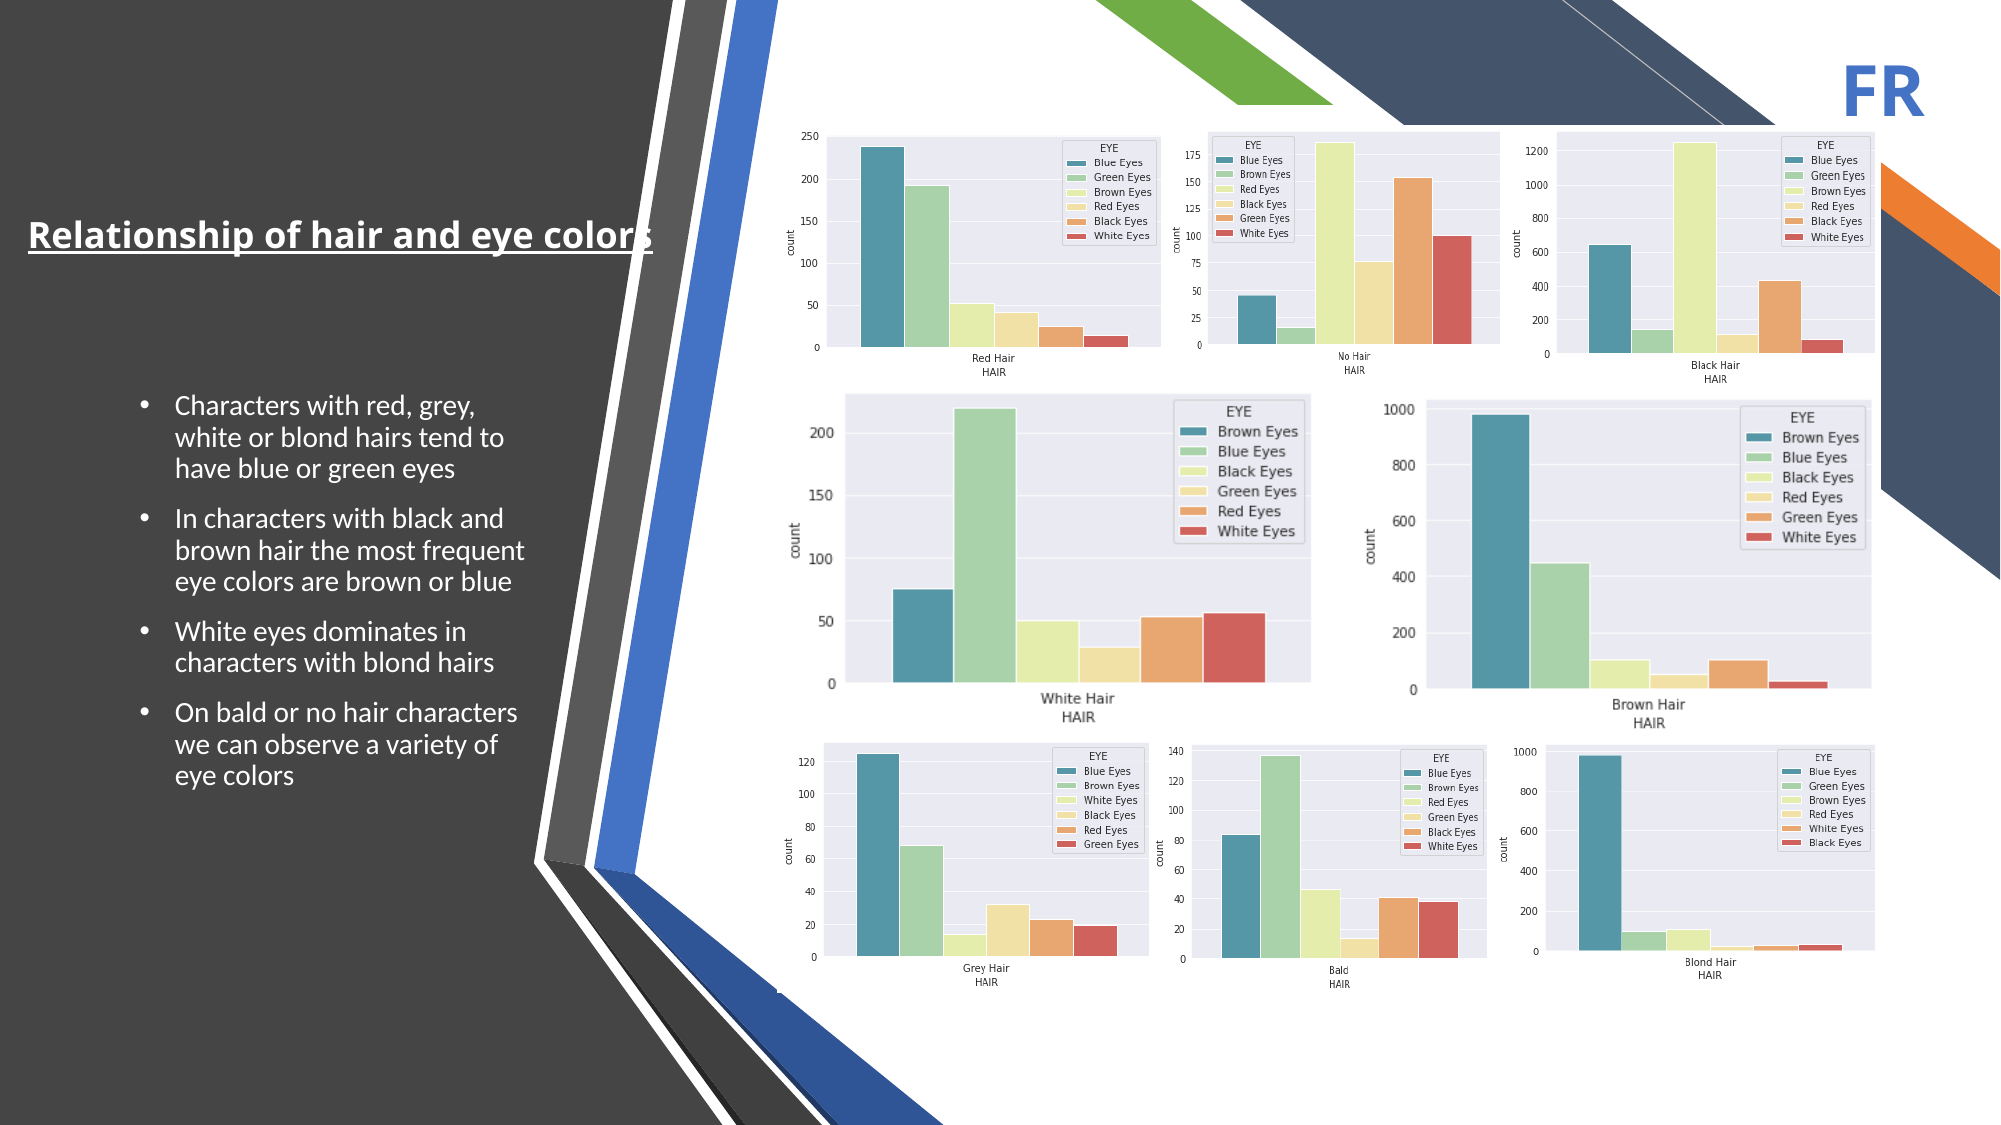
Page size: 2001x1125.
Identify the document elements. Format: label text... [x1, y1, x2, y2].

text_box Characters with red, grey, white or blond hairs tend to have blue or green eyes In characters with black and brown hair the most frequent eye colors are brown or blue White eyes dominates in characters with blond hairs On bald or no hair characters we can observe a variety of eye colors [124, 324, 543, 806]
picture [777, 125, 1881, 995]
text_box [543, 0, 944, 1125]
text_box [0, 0, 543, 1125]
picture [779, 385, 1321, 733]
title Relationship of hair and eye colors [9, 208, 543, 309]
